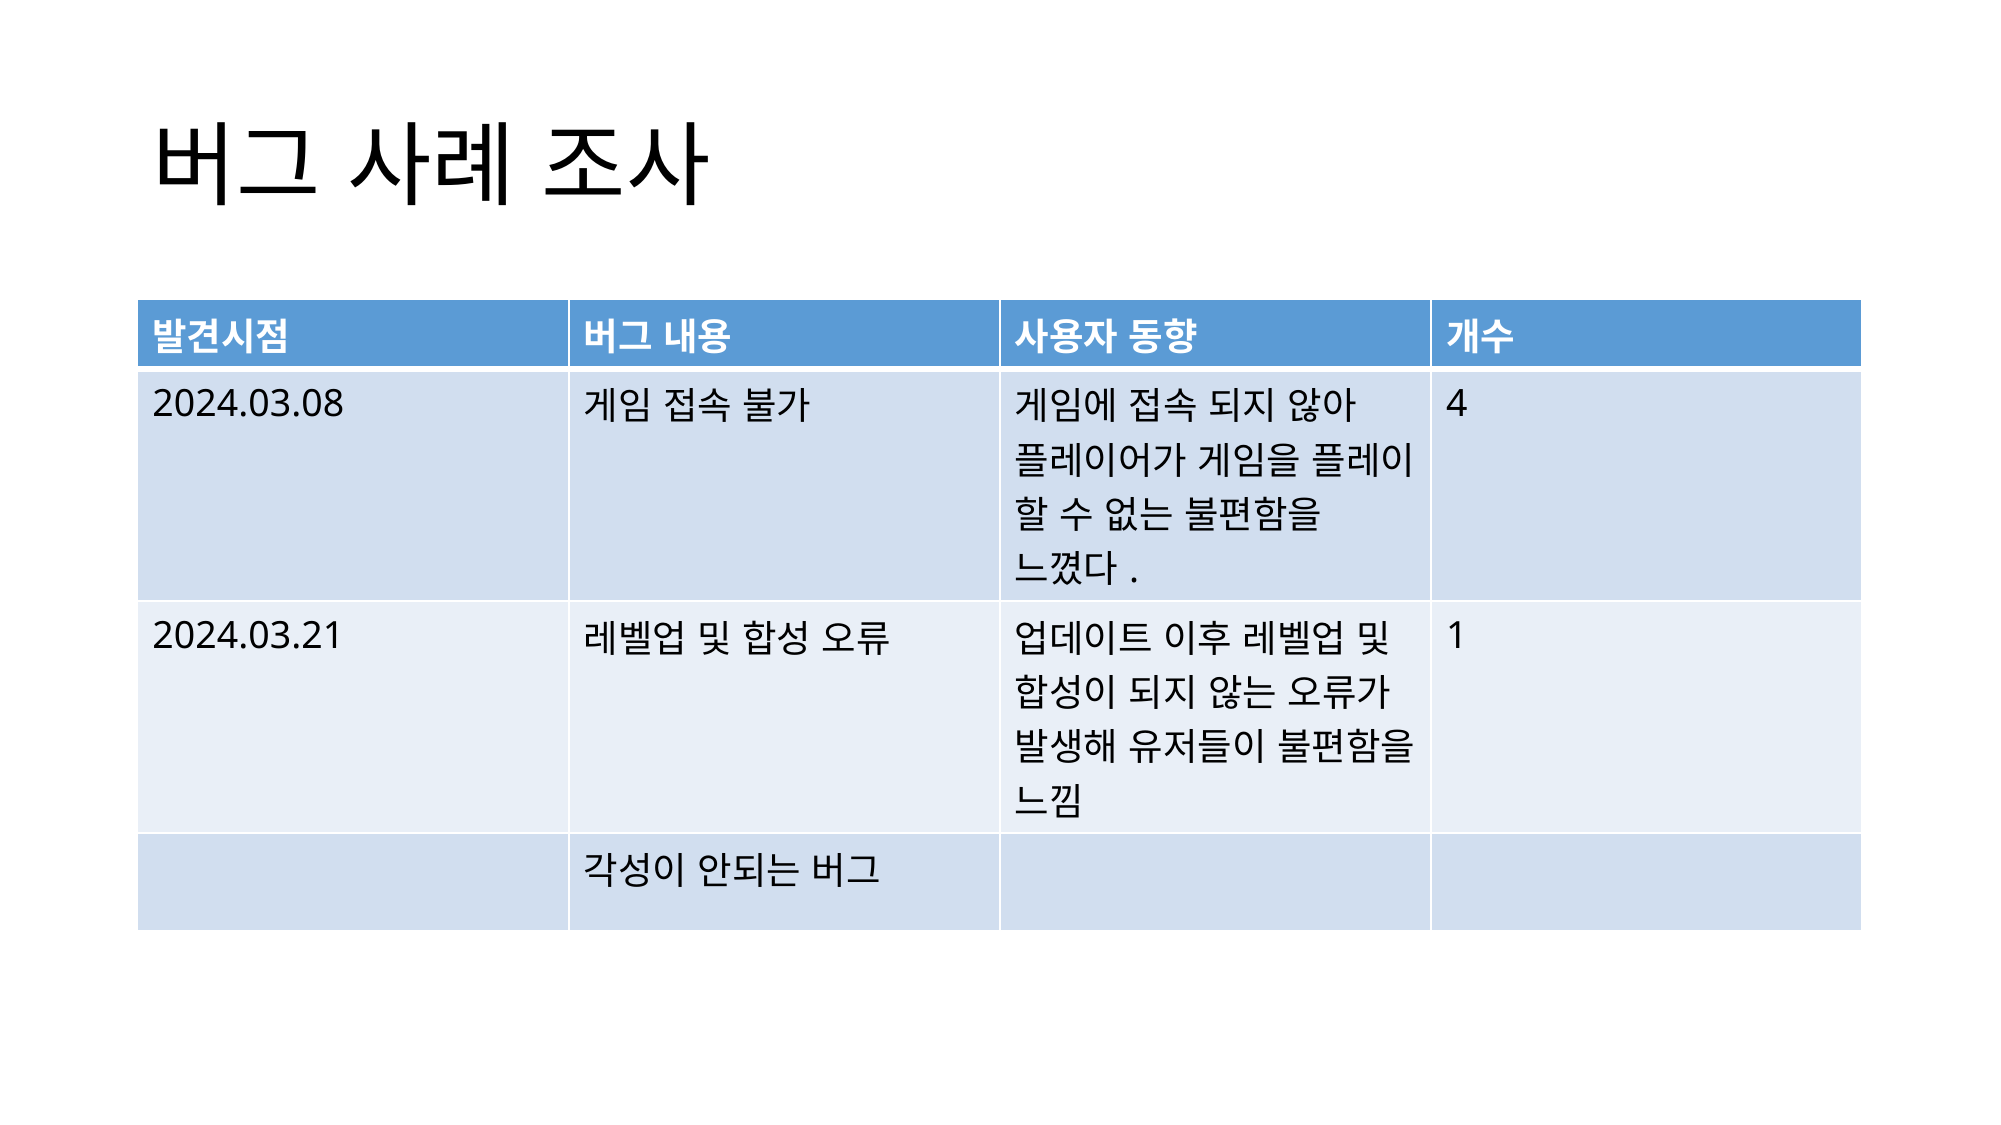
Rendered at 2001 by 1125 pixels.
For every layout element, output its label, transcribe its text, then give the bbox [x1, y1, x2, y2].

table_header 개수 [1432, 300, 1861, 366]
table_cell 1 [1432, 602, 1861, 832]
table_cell 2024.03.08 [138, 372, 568, 600]
table_cell 2024.03.21 [138, 602, 568, 832]
table_cell [138, 834, 568, 930]
table_cell 업데이트 이후 레벨업 및 합성이 되지 않는 오류가 발생해 유저들이 불편함을 느낌 [1001, 602, 1430, 832]
table_cell 레벨업 및 합성 오류 [570, 602, 999, 832]
table_header 사용자 동향 [1001, 300, 1430, 366]
table_cell 게임에 접속 되지 않아 플레이어가 게임을 플레이 할 수 없는 불편함을 느꼈다. [1001, 372, 1430, 600]
table_cell 4 [1432, 372, 1861, 600]
table_header 버그 내용 [570, 300, 999, 366]
table_cell [1001, 834, 1430, 930]
table_header 발견시점 [138, 300, 568, 366]
table_cell 게임 접속 불가 [570, 372, 999, 600]
table_cell [1432, 834, 1861, 930]
table_cell 각성이 안되는 버그 [570, 834, 999, 930]
title 버그 사례 조사 [137, 59, 1863, 278]
